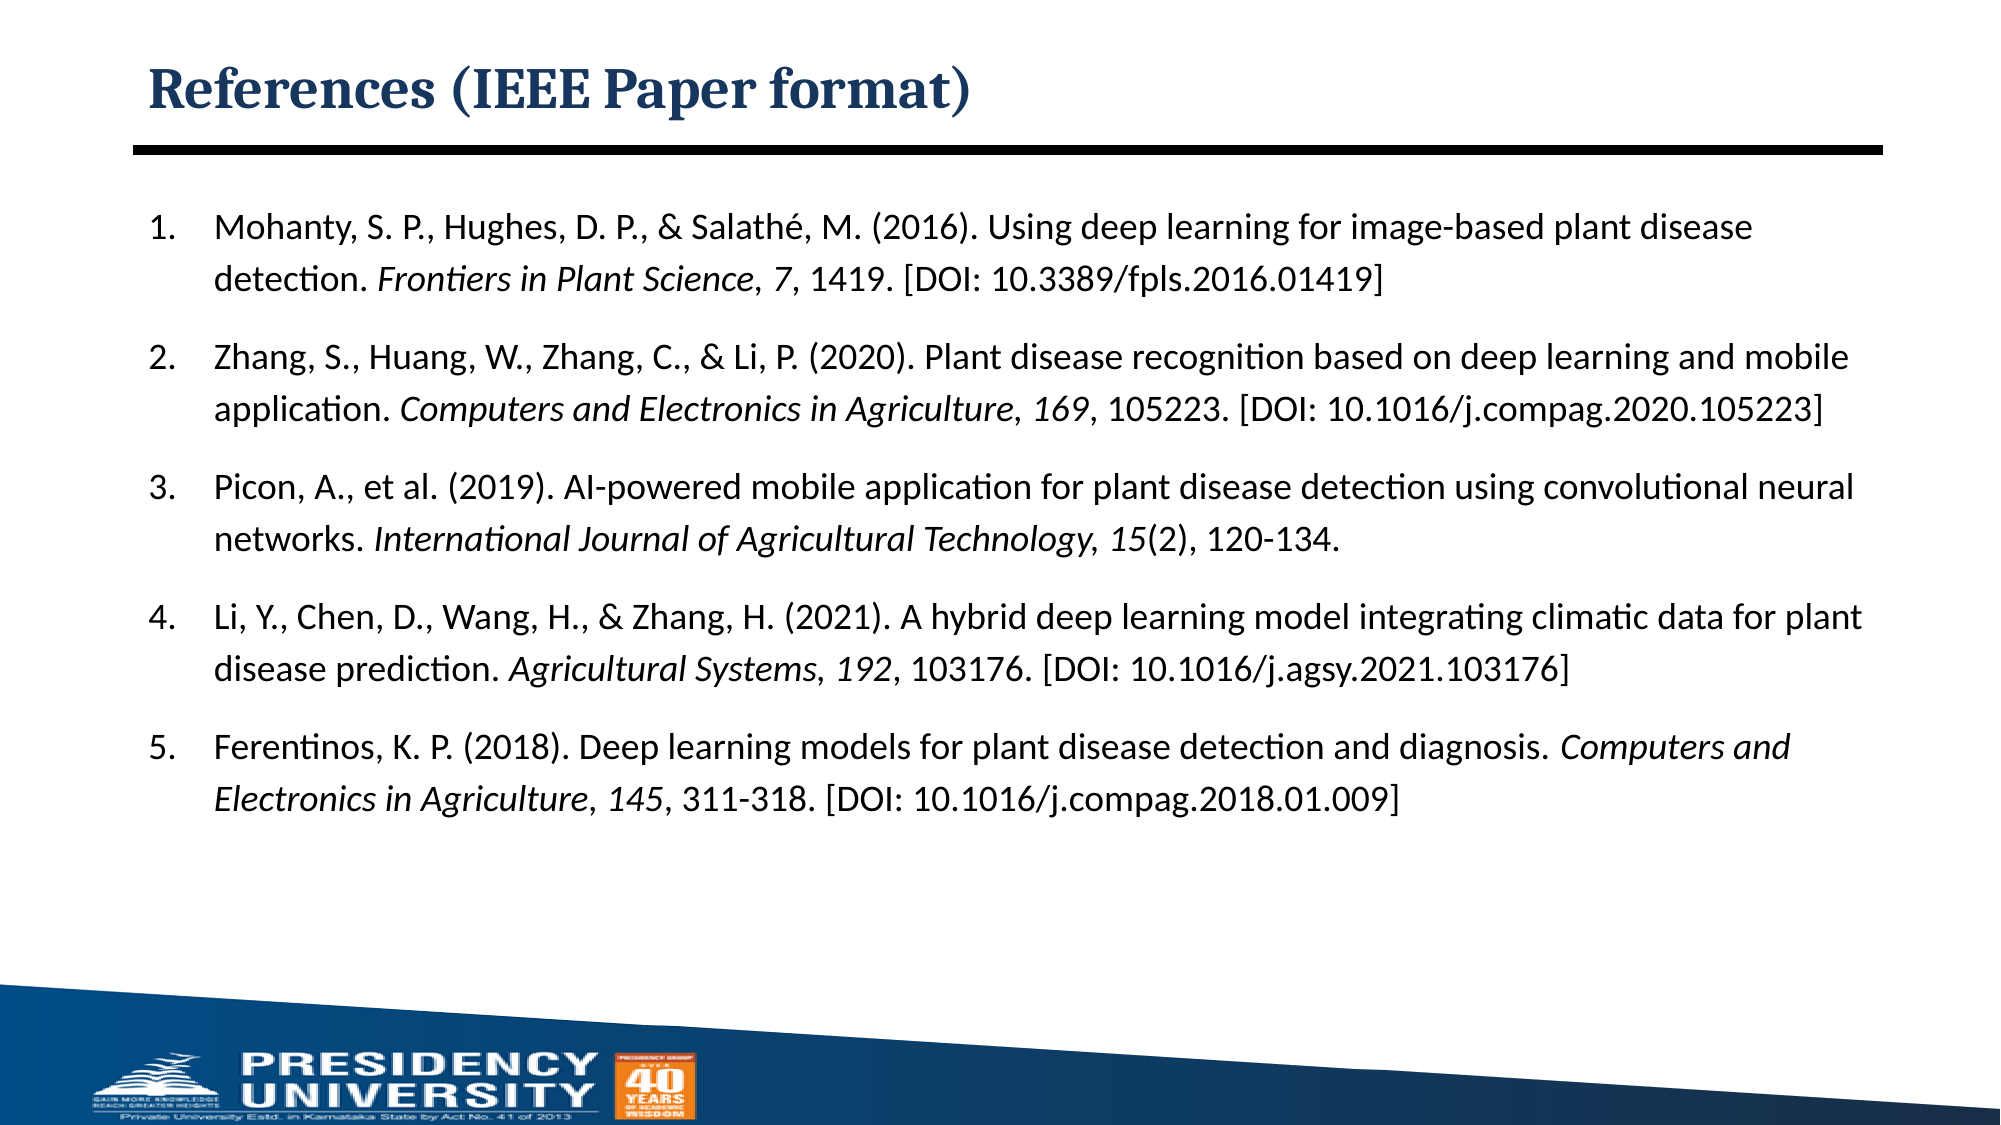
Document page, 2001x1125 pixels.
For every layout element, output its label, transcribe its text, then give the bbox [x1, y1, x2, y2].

picture [0, 982, 2000, 1125]
title References (IEEE Paper format) [133, 45, 1884, 125]
list Mohanty, S. P., Hughes, D. P., & Salathé, M. (2016). Using deep learning for image-based plant disease detection. Frontiers in Plant Science, 7, 1419. [DOI: 10.3389/fpls.2016.01419] Zhang, S., Huang, W., Zhang, C., & Li, P. (2020). Plant disease recognition based on deep learning and mobile application. Computers and Electronics in Agriculture, 169, 105223. [DOI: 10.1016/j.compag.2020.105223] Picon, A., et al. (2019). AI-powered mobile application for plant disease detection using convolutional neural networks. International Journal of Agricultural Technology, 15(2), 120-134. Li, Y., Chen, D., Wang, H., & Zhang, H. (2021). A hybrid deep learning model integrating climatic data for plant disease prediction. Agricultural Systems, 192, 103176. [DOI: 10.1016/j.agsy.2021.103176] Ferentinos, K. P. (2018). Deep learning models for plant disease detection and diagnosis. Computers and Electronics in Agriculture, 145, 311-318. [DOI: 10.1016/j.compag.2018.01.009] [133, 187, 1884, 1000]
